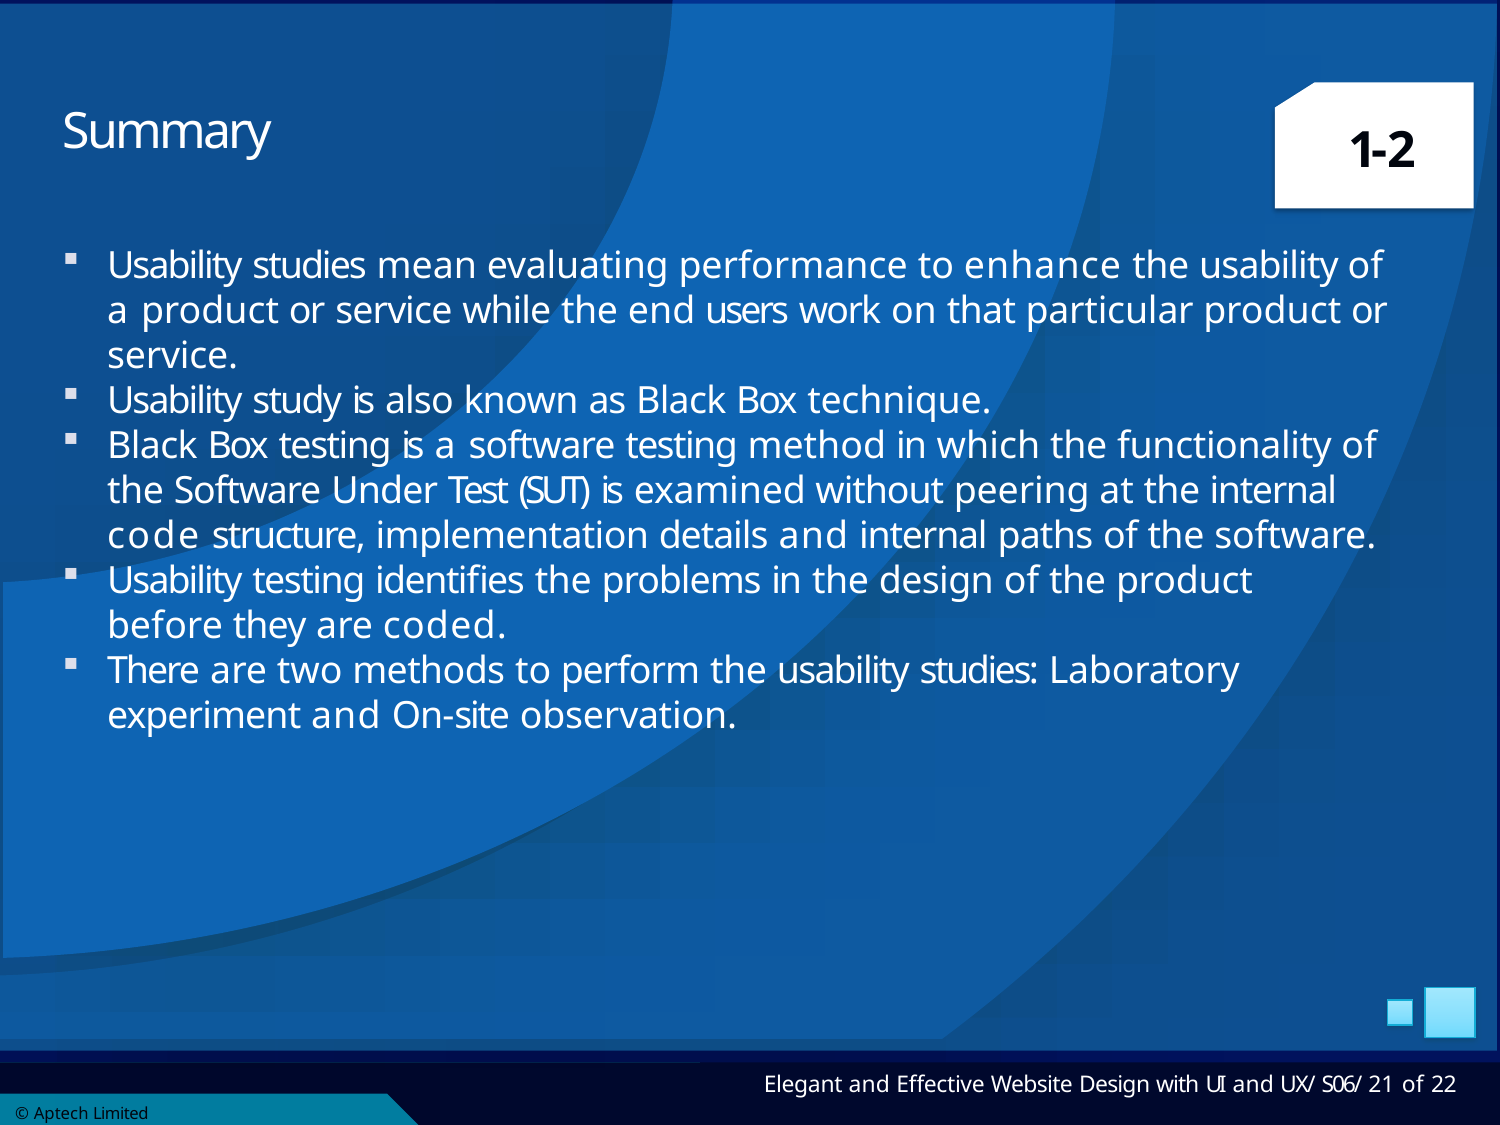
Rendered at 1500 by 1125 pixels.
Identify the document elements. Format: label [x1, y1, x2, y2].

text_box [0, 1055, 1500, 1125]
text_box [0, 0, 1498, 1051]
text_box [1267, 79, 1480, 218]
